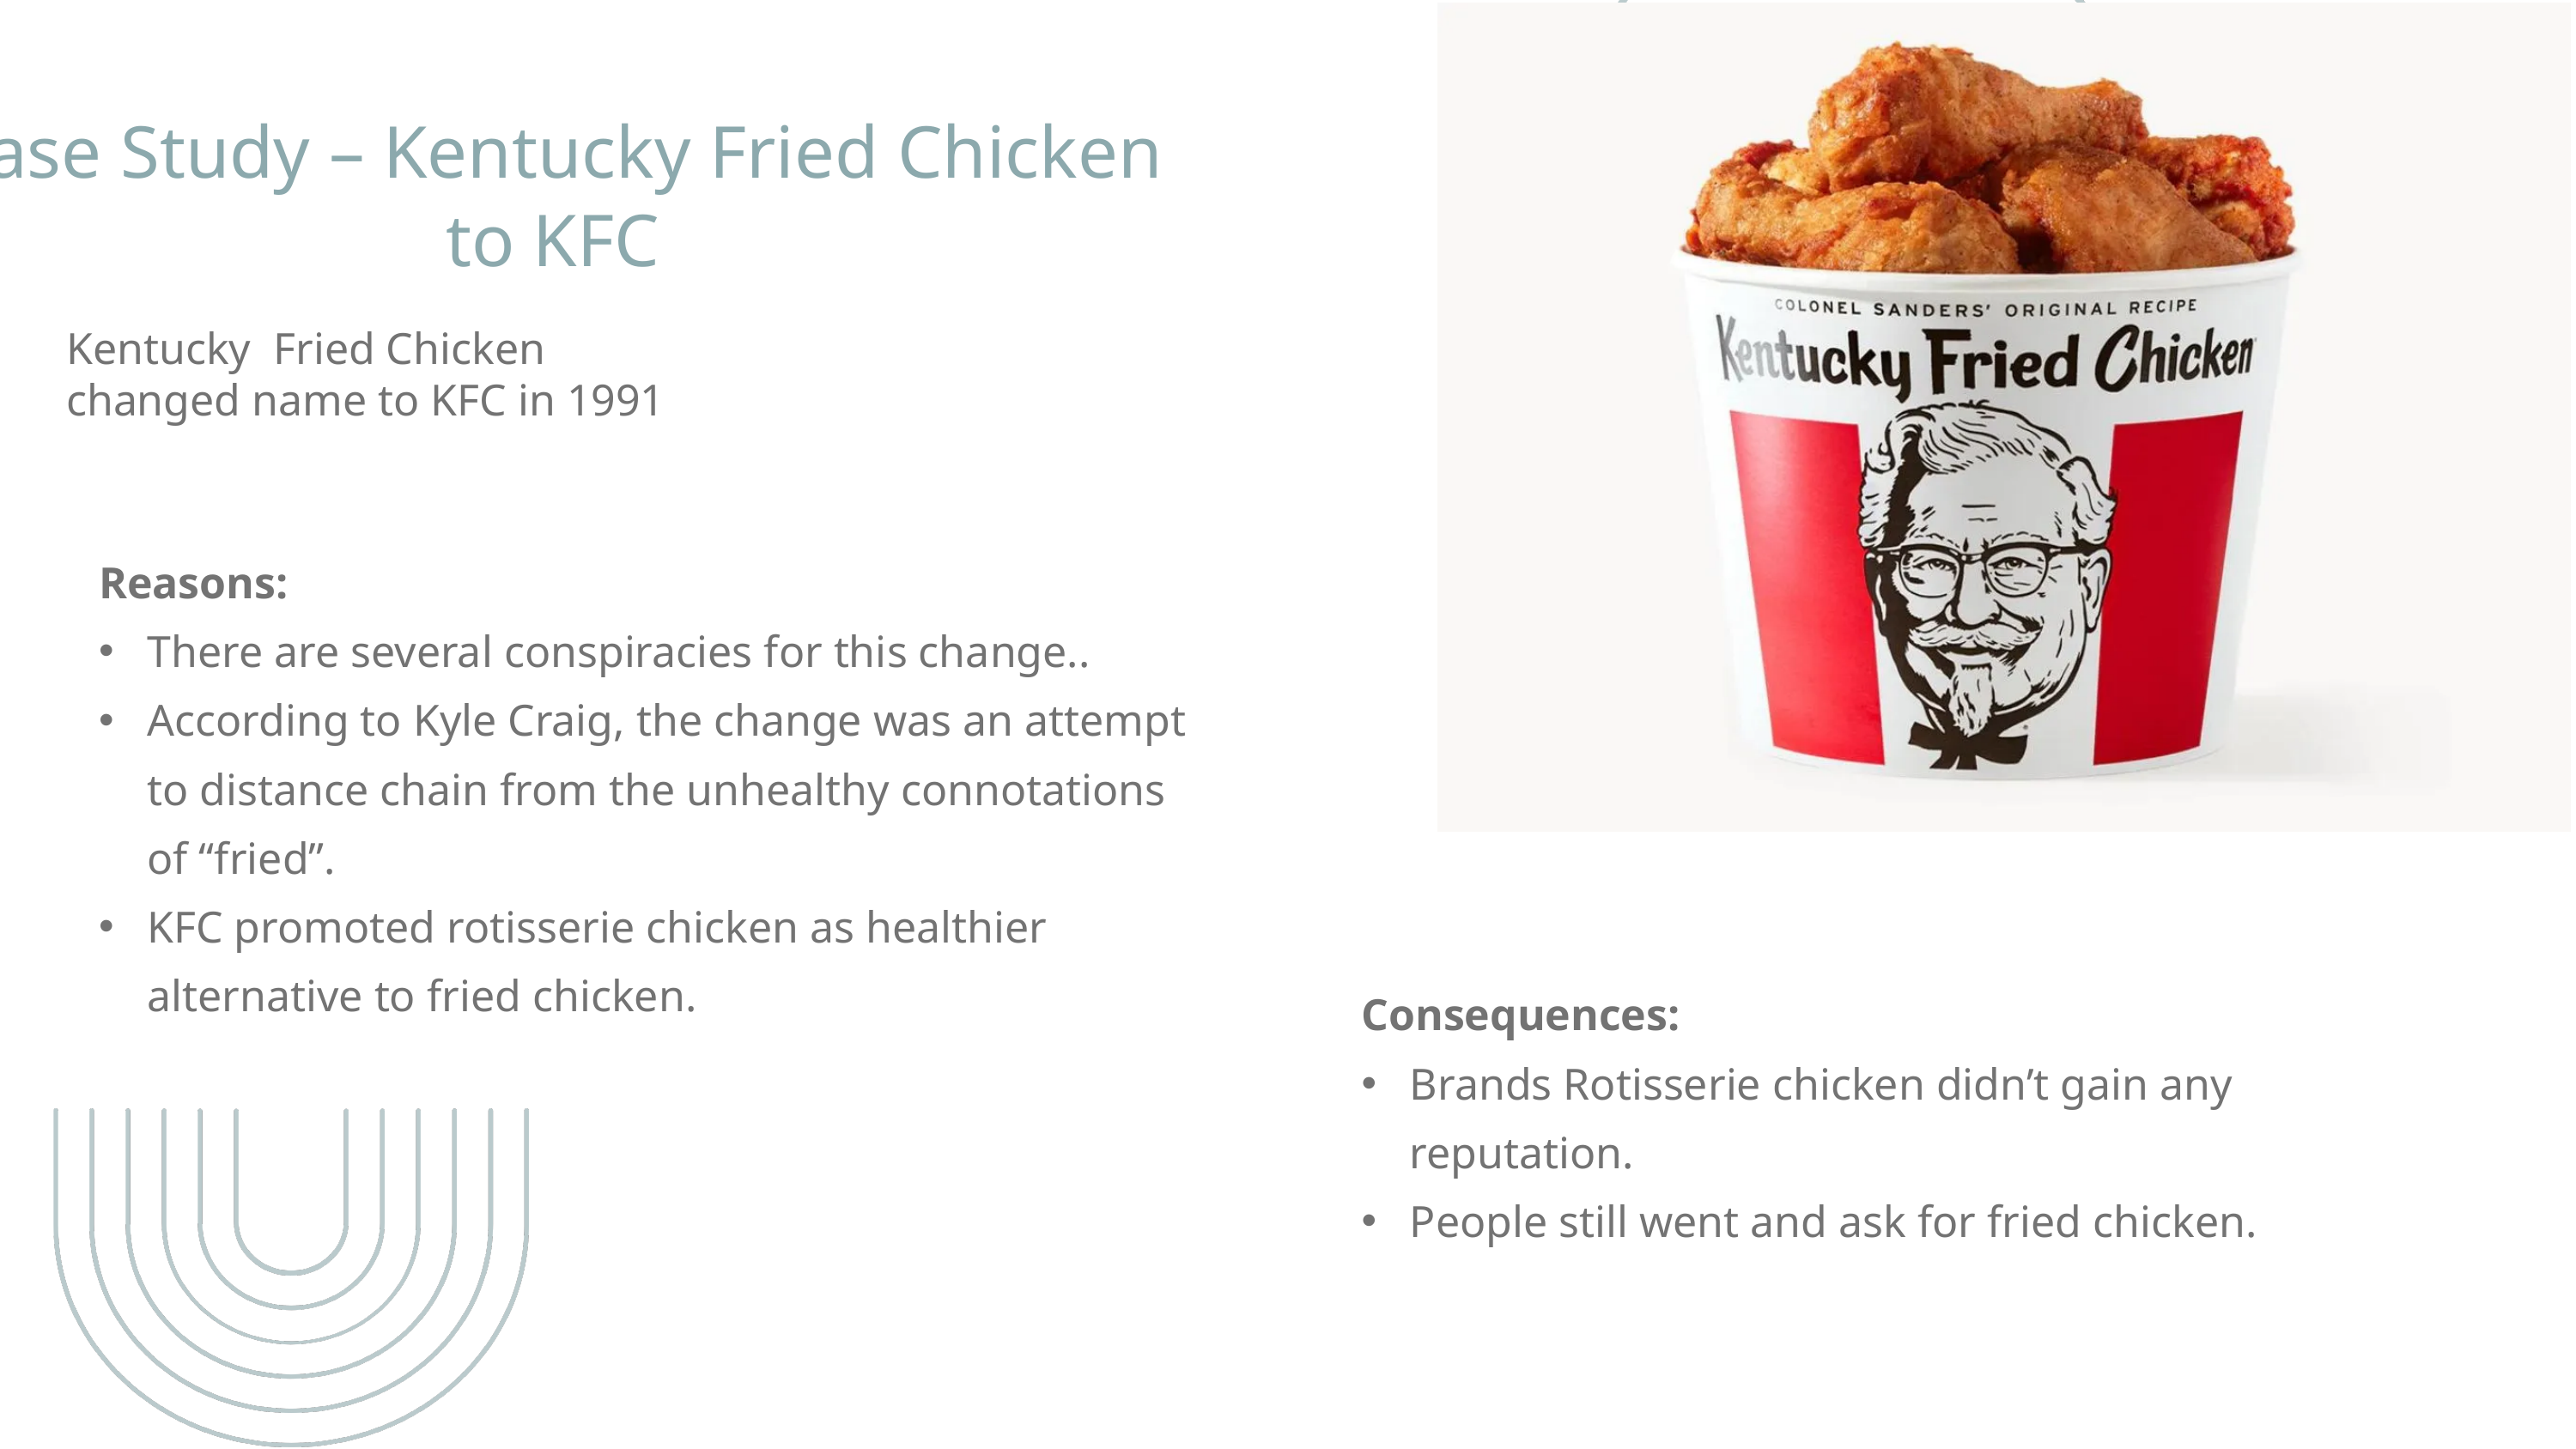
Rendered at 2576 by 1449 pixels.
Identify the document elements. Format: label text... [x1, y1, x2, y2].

text_box [53, 1108, 529, 1447]
picture [1437, 2, 2571, 833]
text_box Kentucky Fried Chicken changed name to KFC in 1991 [53, 315, 708, 482]
text_box Consequences: Brands Rotisserie chicken didn’t gain any reputation. People still went and ask for fried chicken. [1348, 964, 2336, 1252]
text_box Reasons: There are several conspiracies for this change.. According to Kyle Craig, the change was an attempt to distance chain from the unhealthy connotations of “fried”. KFC promoted rotisserie chicken as healthier alternative to fried chicken. [99, 538, 1202, 1090]
text_box Case Study – Kentucky Fried Chicken to KFC [0, 103, 1181, 281]
